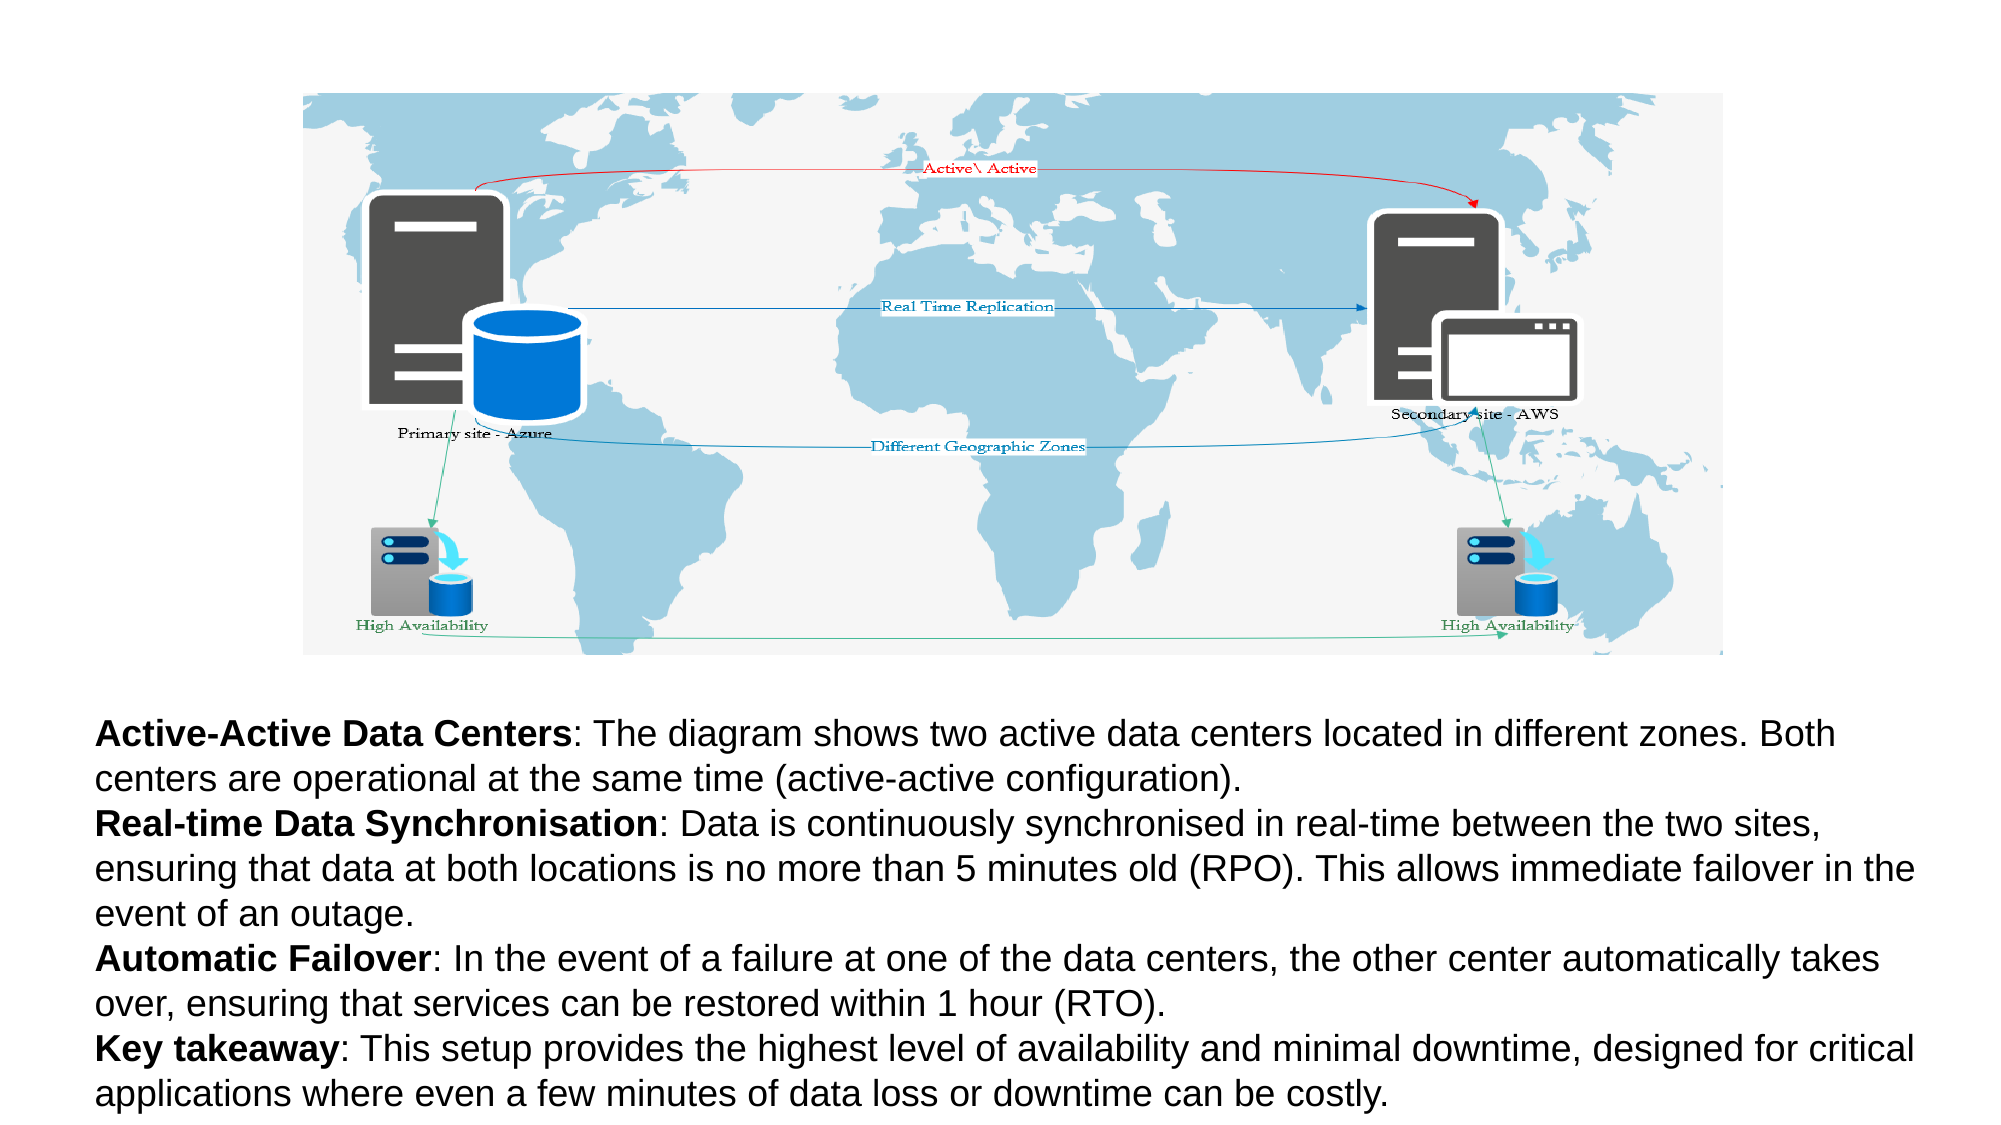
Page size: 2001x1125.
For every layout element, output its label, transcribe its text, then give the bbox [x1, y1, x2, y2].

list Active-Active Data Centers: The diagram shows two active data centers located in different zones. Both centers are operational at the same time (active-active configuration). Real-time Data Synchronisation: Data is continuously synchronised in real-time between the two sites, ensuring that data at both locations is no more than 5 minutes old (RPO). This allows immediate failover in the event of an outage. Automatic Failover: In the event of a failure at one of the data centers, the other center automatically takes over, ensuring that services can be restored within 1 hour (RTO). Key takeaway: This setup provides the highest level of availability and minimal downtime, designed for critical applications where even a few minutes of data loss or downtime can be costly. [79, 295, 1933, 1121]
picture [303, 93, 1724, 655]
